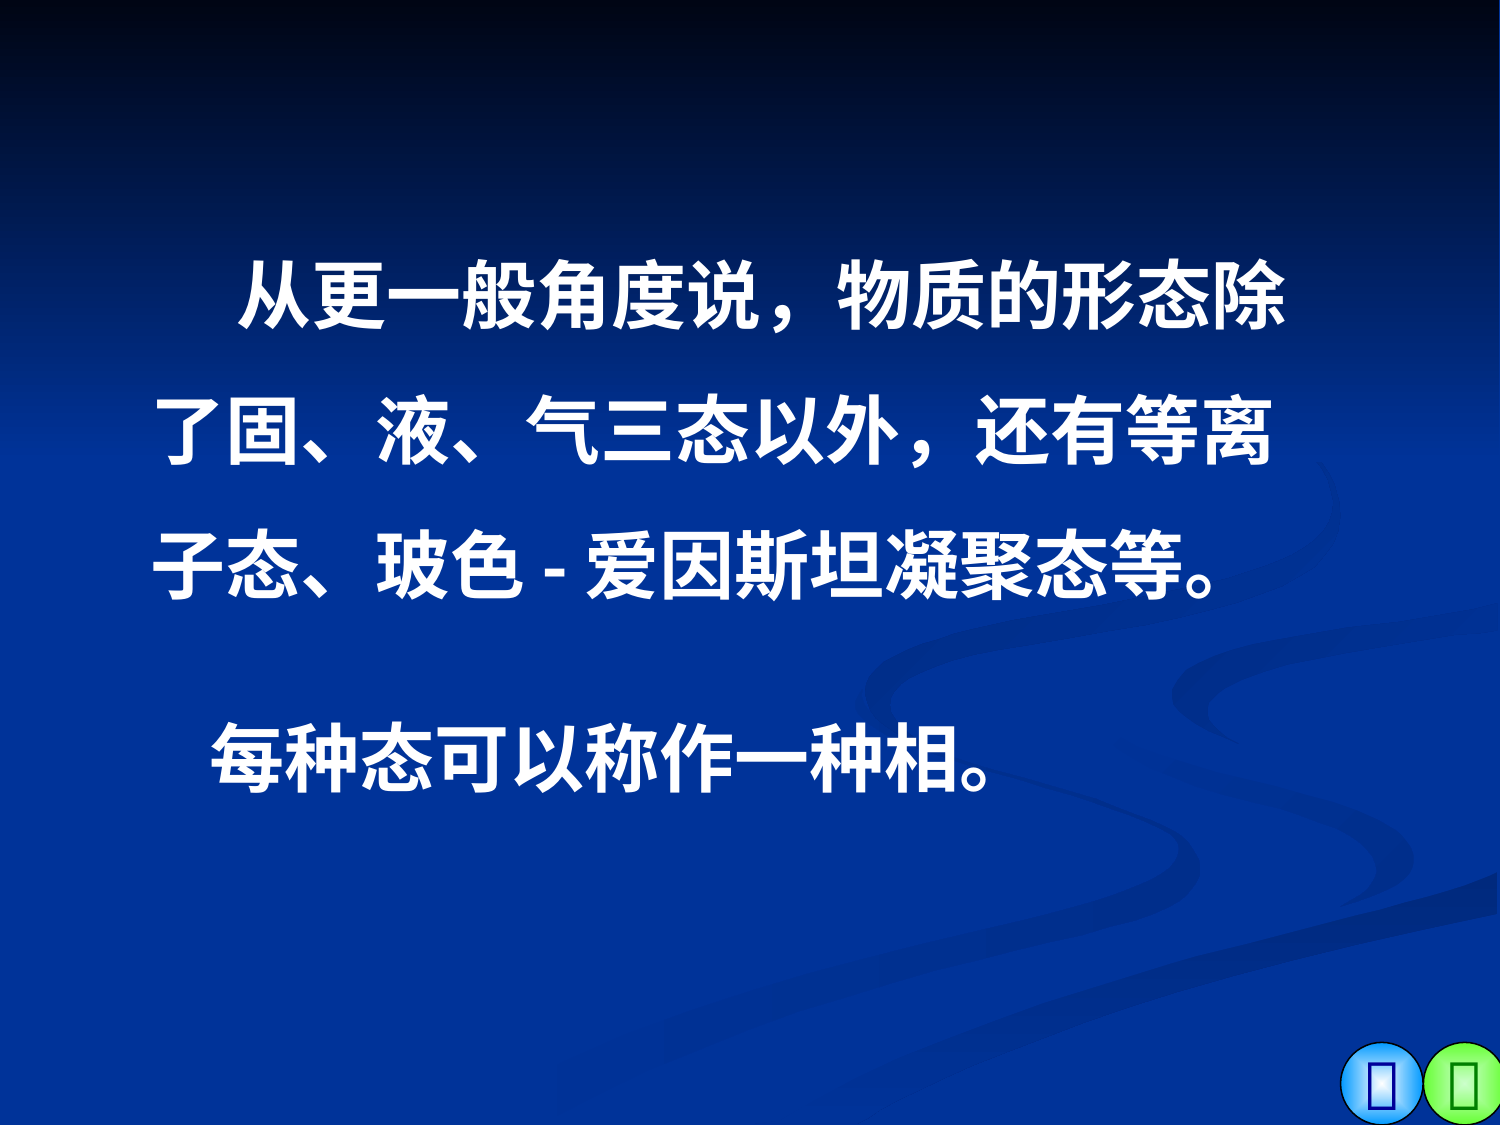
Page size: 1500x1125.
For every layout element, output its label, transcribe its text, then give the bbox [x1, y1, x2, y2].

text_box 从更一般角度说，物质的形态除了固、液、气三态以外，还有等离子态、玻色-爱因斯坦凝聚态等。 [135, 196, 1353, 616]
text_box 每种态可以称作一种相。 [194, 704, 1341, 809]
